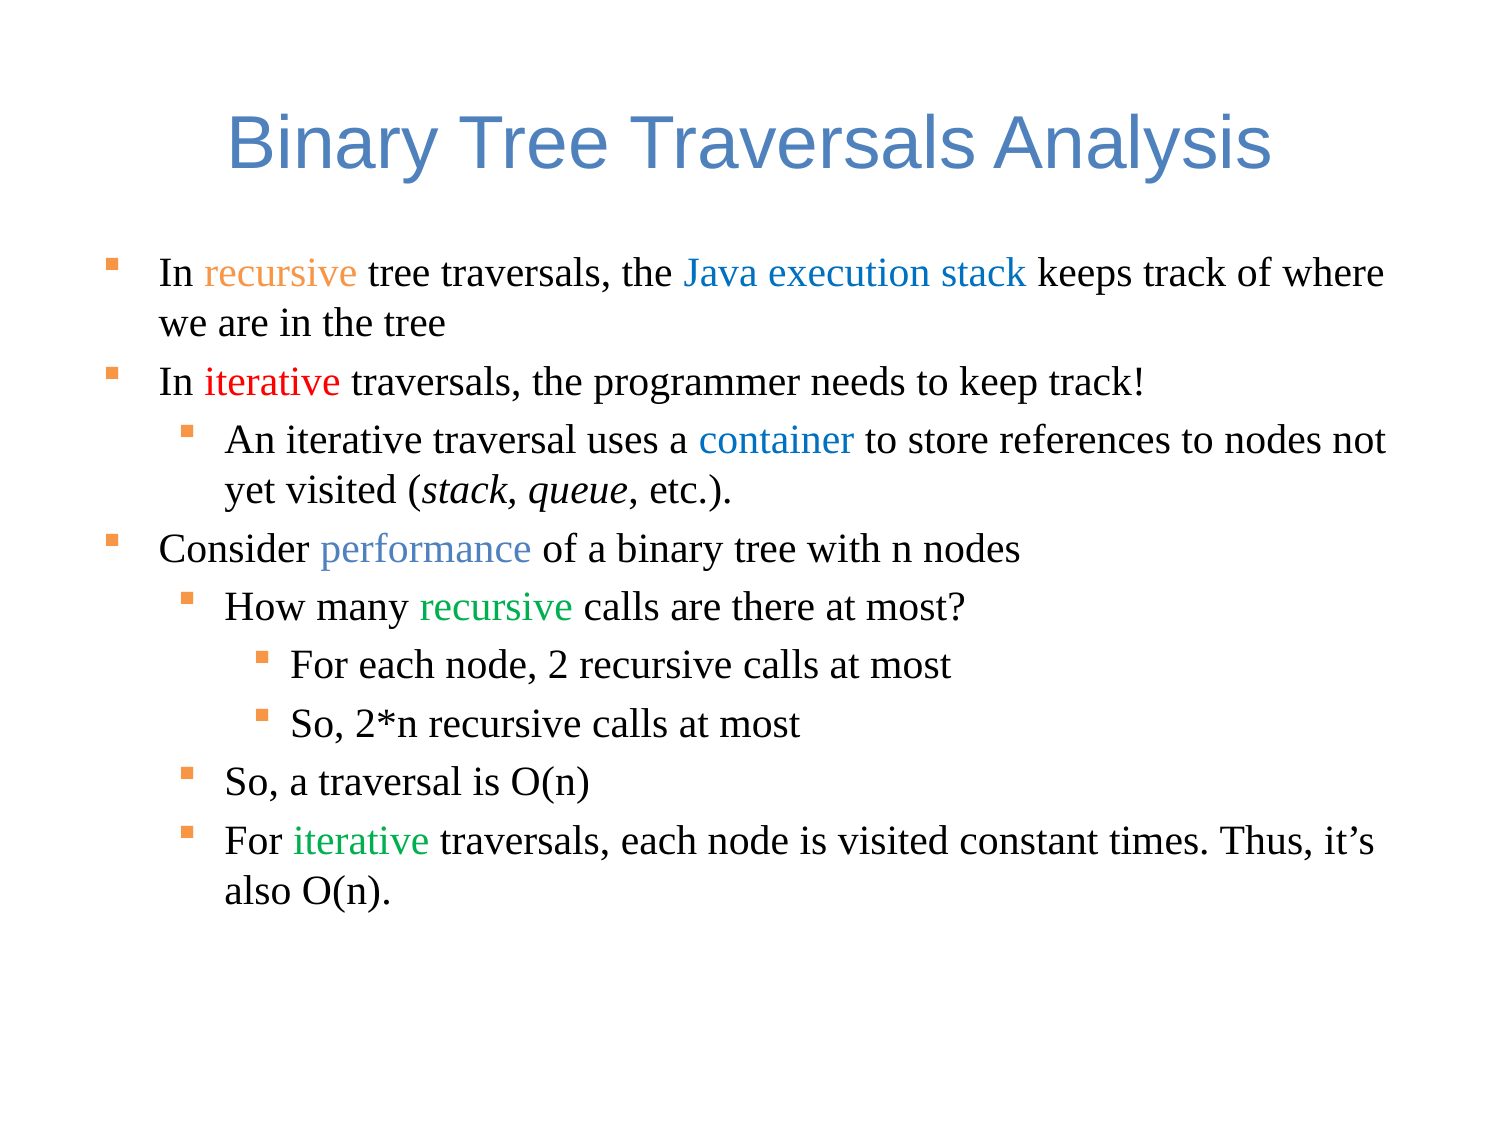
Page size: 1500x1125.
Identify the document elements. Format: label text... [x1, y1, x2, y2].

list In recursive tree traversals, the Java execution stack keeps track of where we are in the tree In iterative traversals, the programmer needs to keep track! An iterative traversal uses a container to store references to nodes not yet visited (stack, queue, etc.). Consider performance of a binary tree with n nodes How many recursive calls are there at most? For each node, 2 recursive calls at most So, 2*n recursive calls at most So, a traversal is O(n) For iterative traversals, each node is visited constant times. Thus, it’s also O(n). [87, 237, 1438, 975]
title Binary Tree Traversals Analysis [75, 45, 1425, 233]
